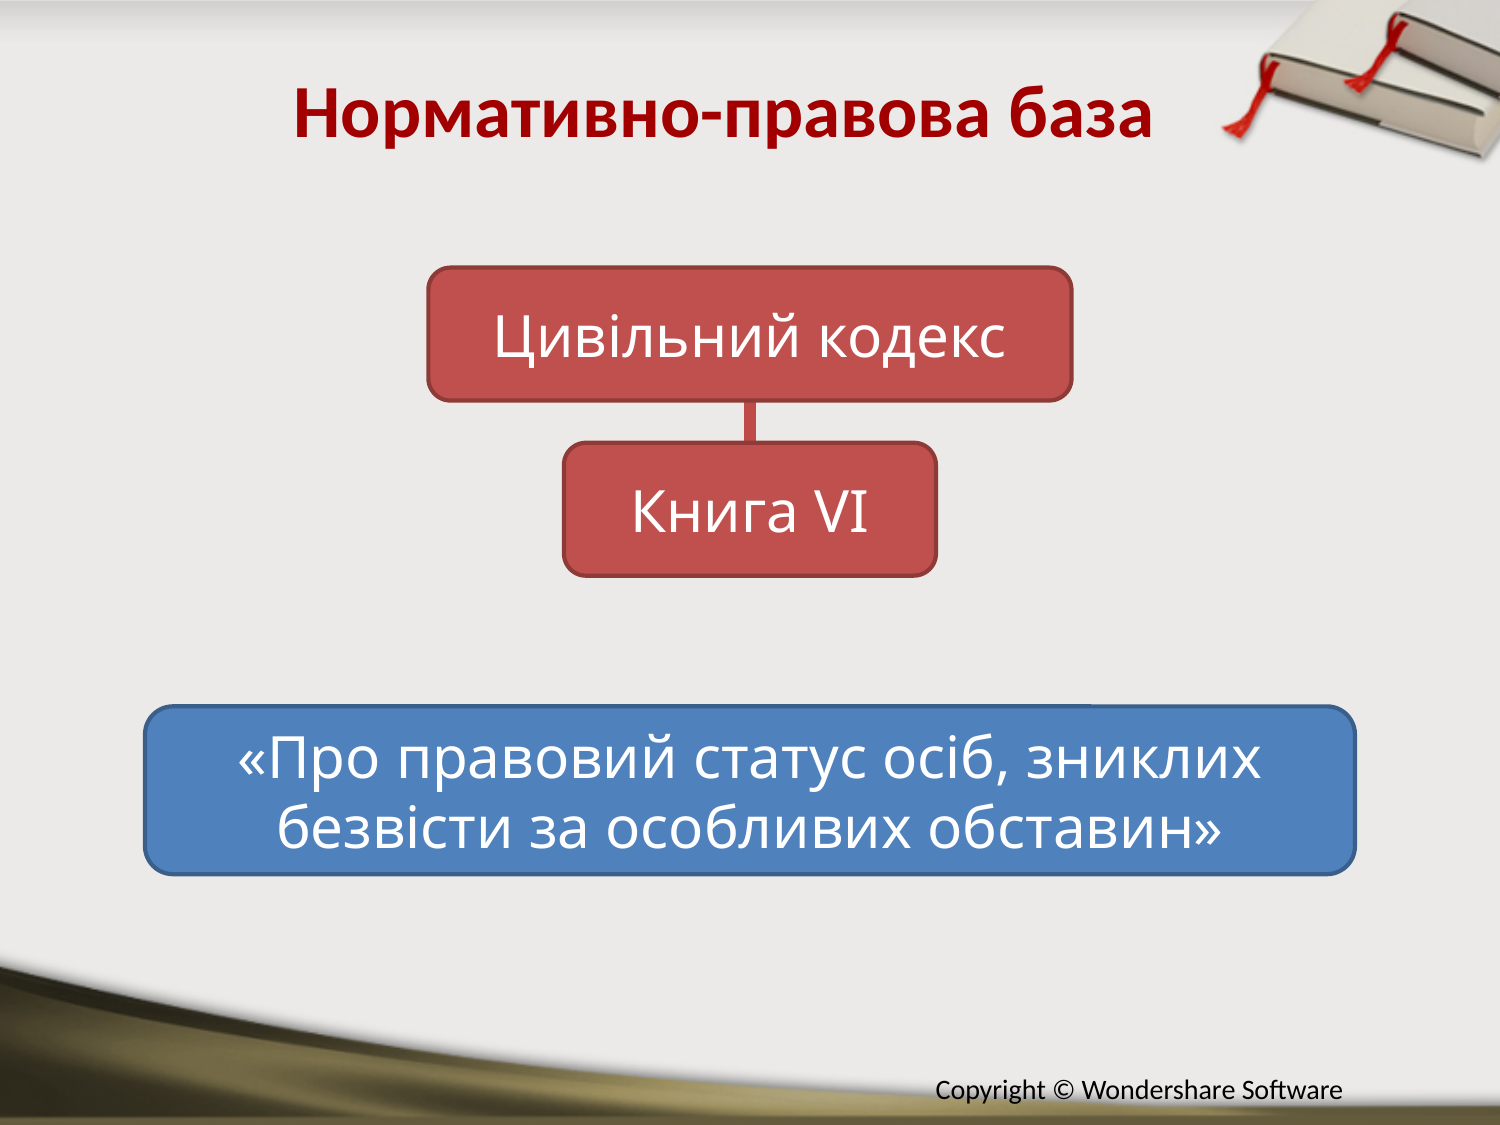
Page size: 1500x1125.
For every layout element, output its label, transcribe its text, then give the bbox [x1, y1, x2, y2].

text_box Нормативно-правова база [278, 56, 1222, 159]
text_box «Про правовий статус осіб, зниклих безвісти за особливих обставин» [142, 704, 1358, 877]
text_box Книга VI [561, 440, 939, 578]
picture [0, 0, 1500, 1125]
text_box Цивільний кодекс [426, 265, 1074, 403]
